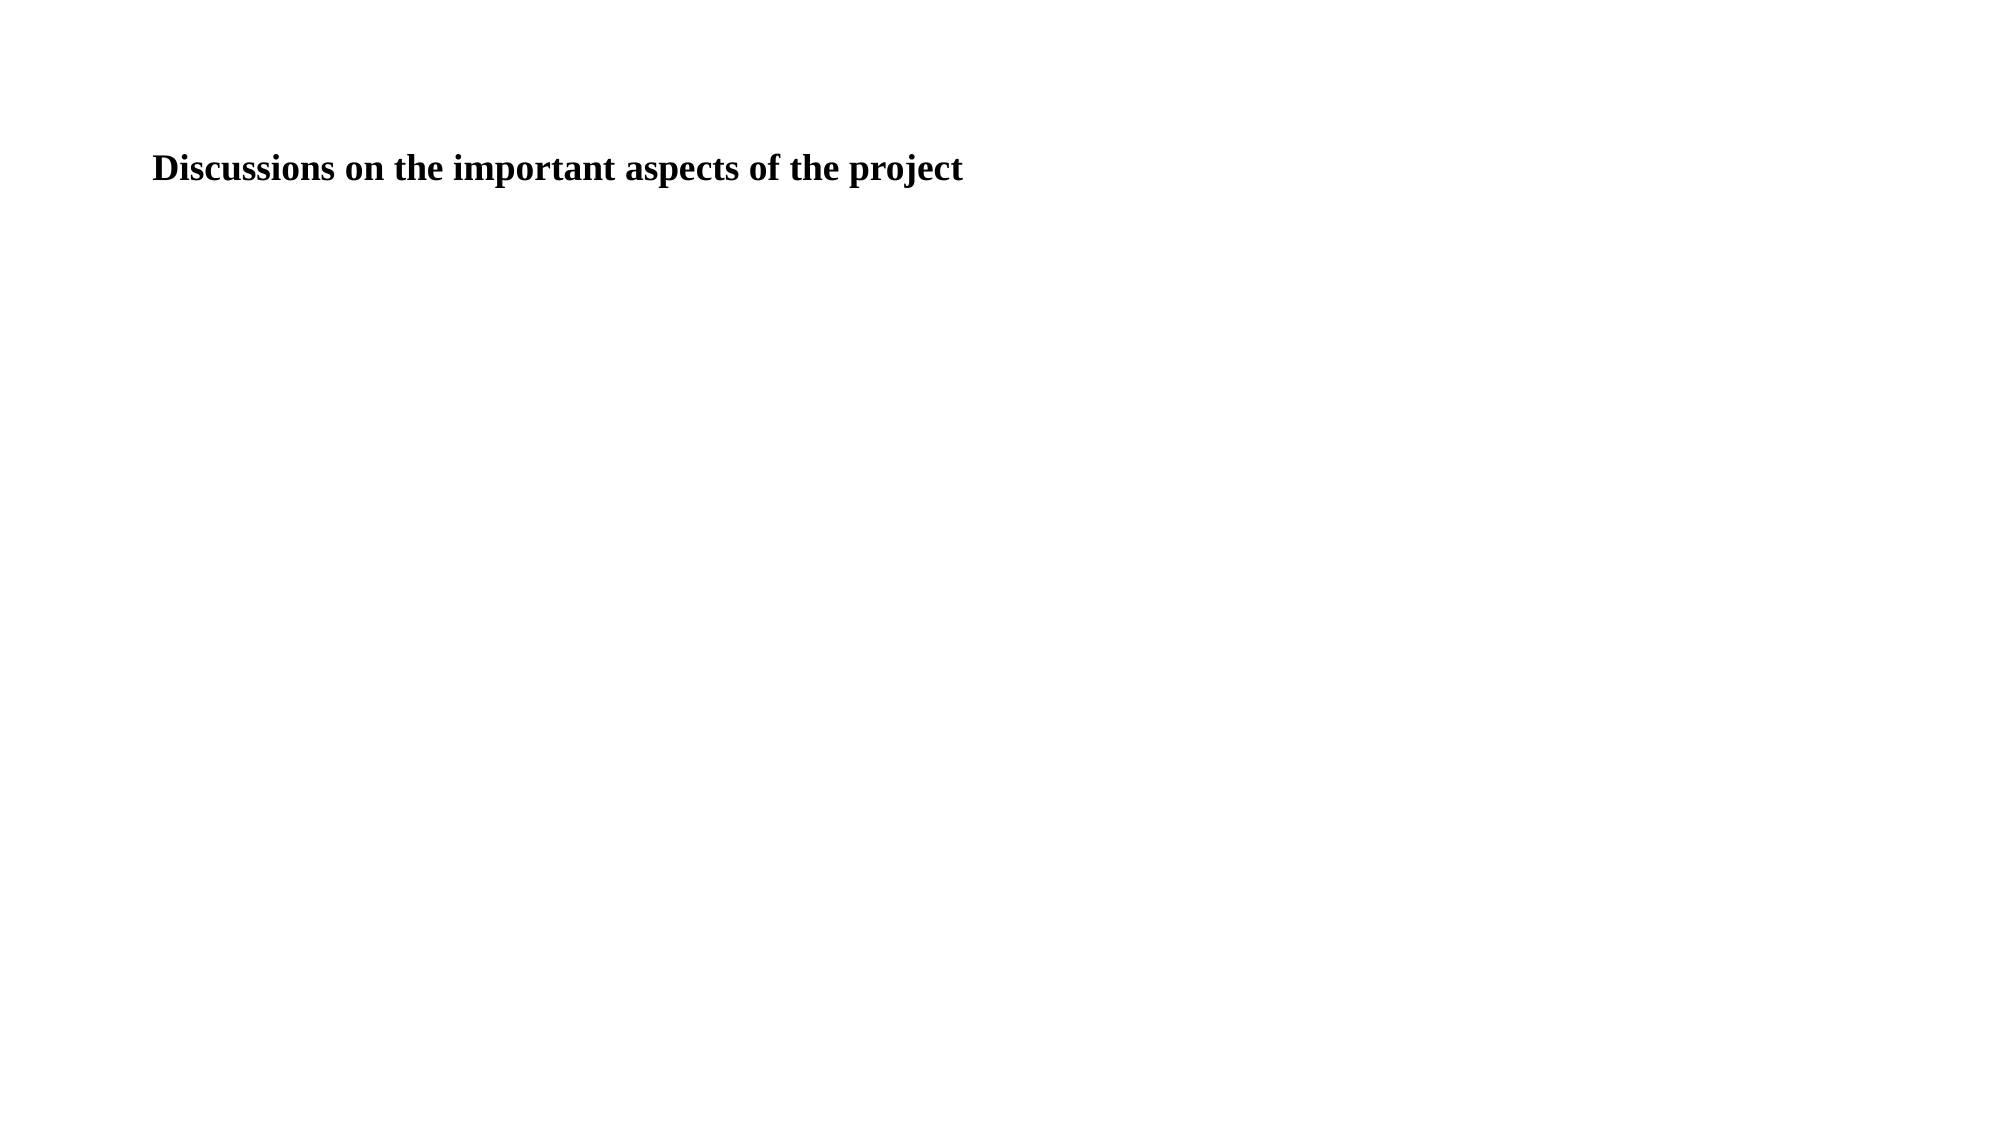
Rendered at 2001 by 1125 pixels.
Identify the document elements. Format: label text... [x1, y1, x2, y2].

title Discussions on the important aspects of the project [137, 59, 1863, 278]
